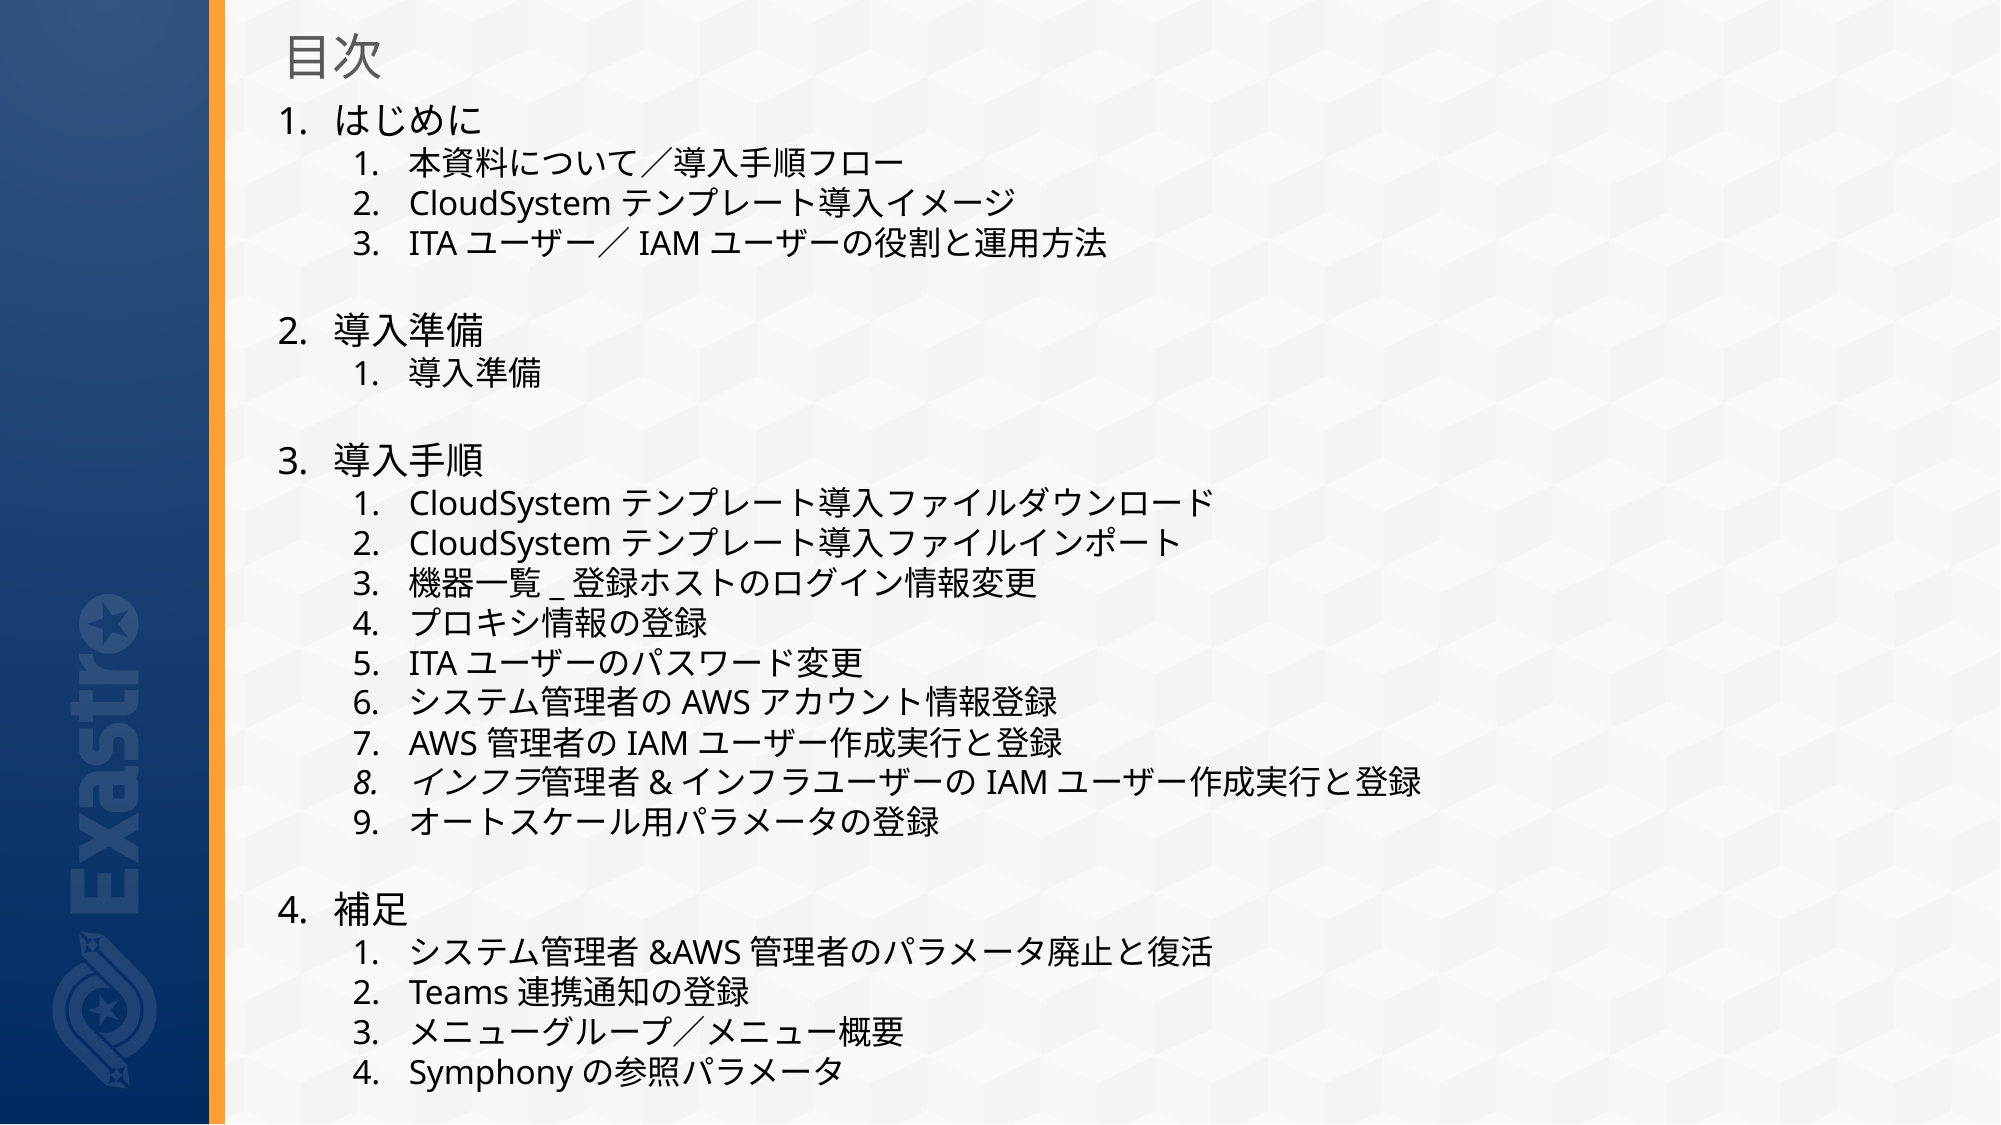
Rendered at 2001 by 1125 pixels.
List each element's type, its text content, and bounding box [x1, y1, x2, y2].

picture [0, 0, 2000, 1125]
text_box はじめに 本資料について／導入手順フロー CloudSystemテンプレート導入イメージ ITAユーザー／IAMユーザーの役割と運用方法 導入準備 導入準備 導入手順 CloudSystemテンプレート導入ファイルダウンロード CloudSystemテンプレート導入ファイルインポート 機器一覧_登録ホストのログイン情報変更 プロキシ情報の登録 ITAユーザーのパスワード変更 システム管理者のAWSアカウント情報登録 AWS管理者のIAMユーザー作成実行と登録 インフラ管理者&インフラユーザーのIAMユーザー作成実行と登録 オートスケール用パラメータの登録 補足 システム管理者&AWS管理者のパラメータ廃止と復活 Teams連携通知の登録 メニューグループ／メニュー概要 Symphonyの参照パラメータ [265, 85, 1981, 1106]
title 目次 [267, 19, 1473, 85]
